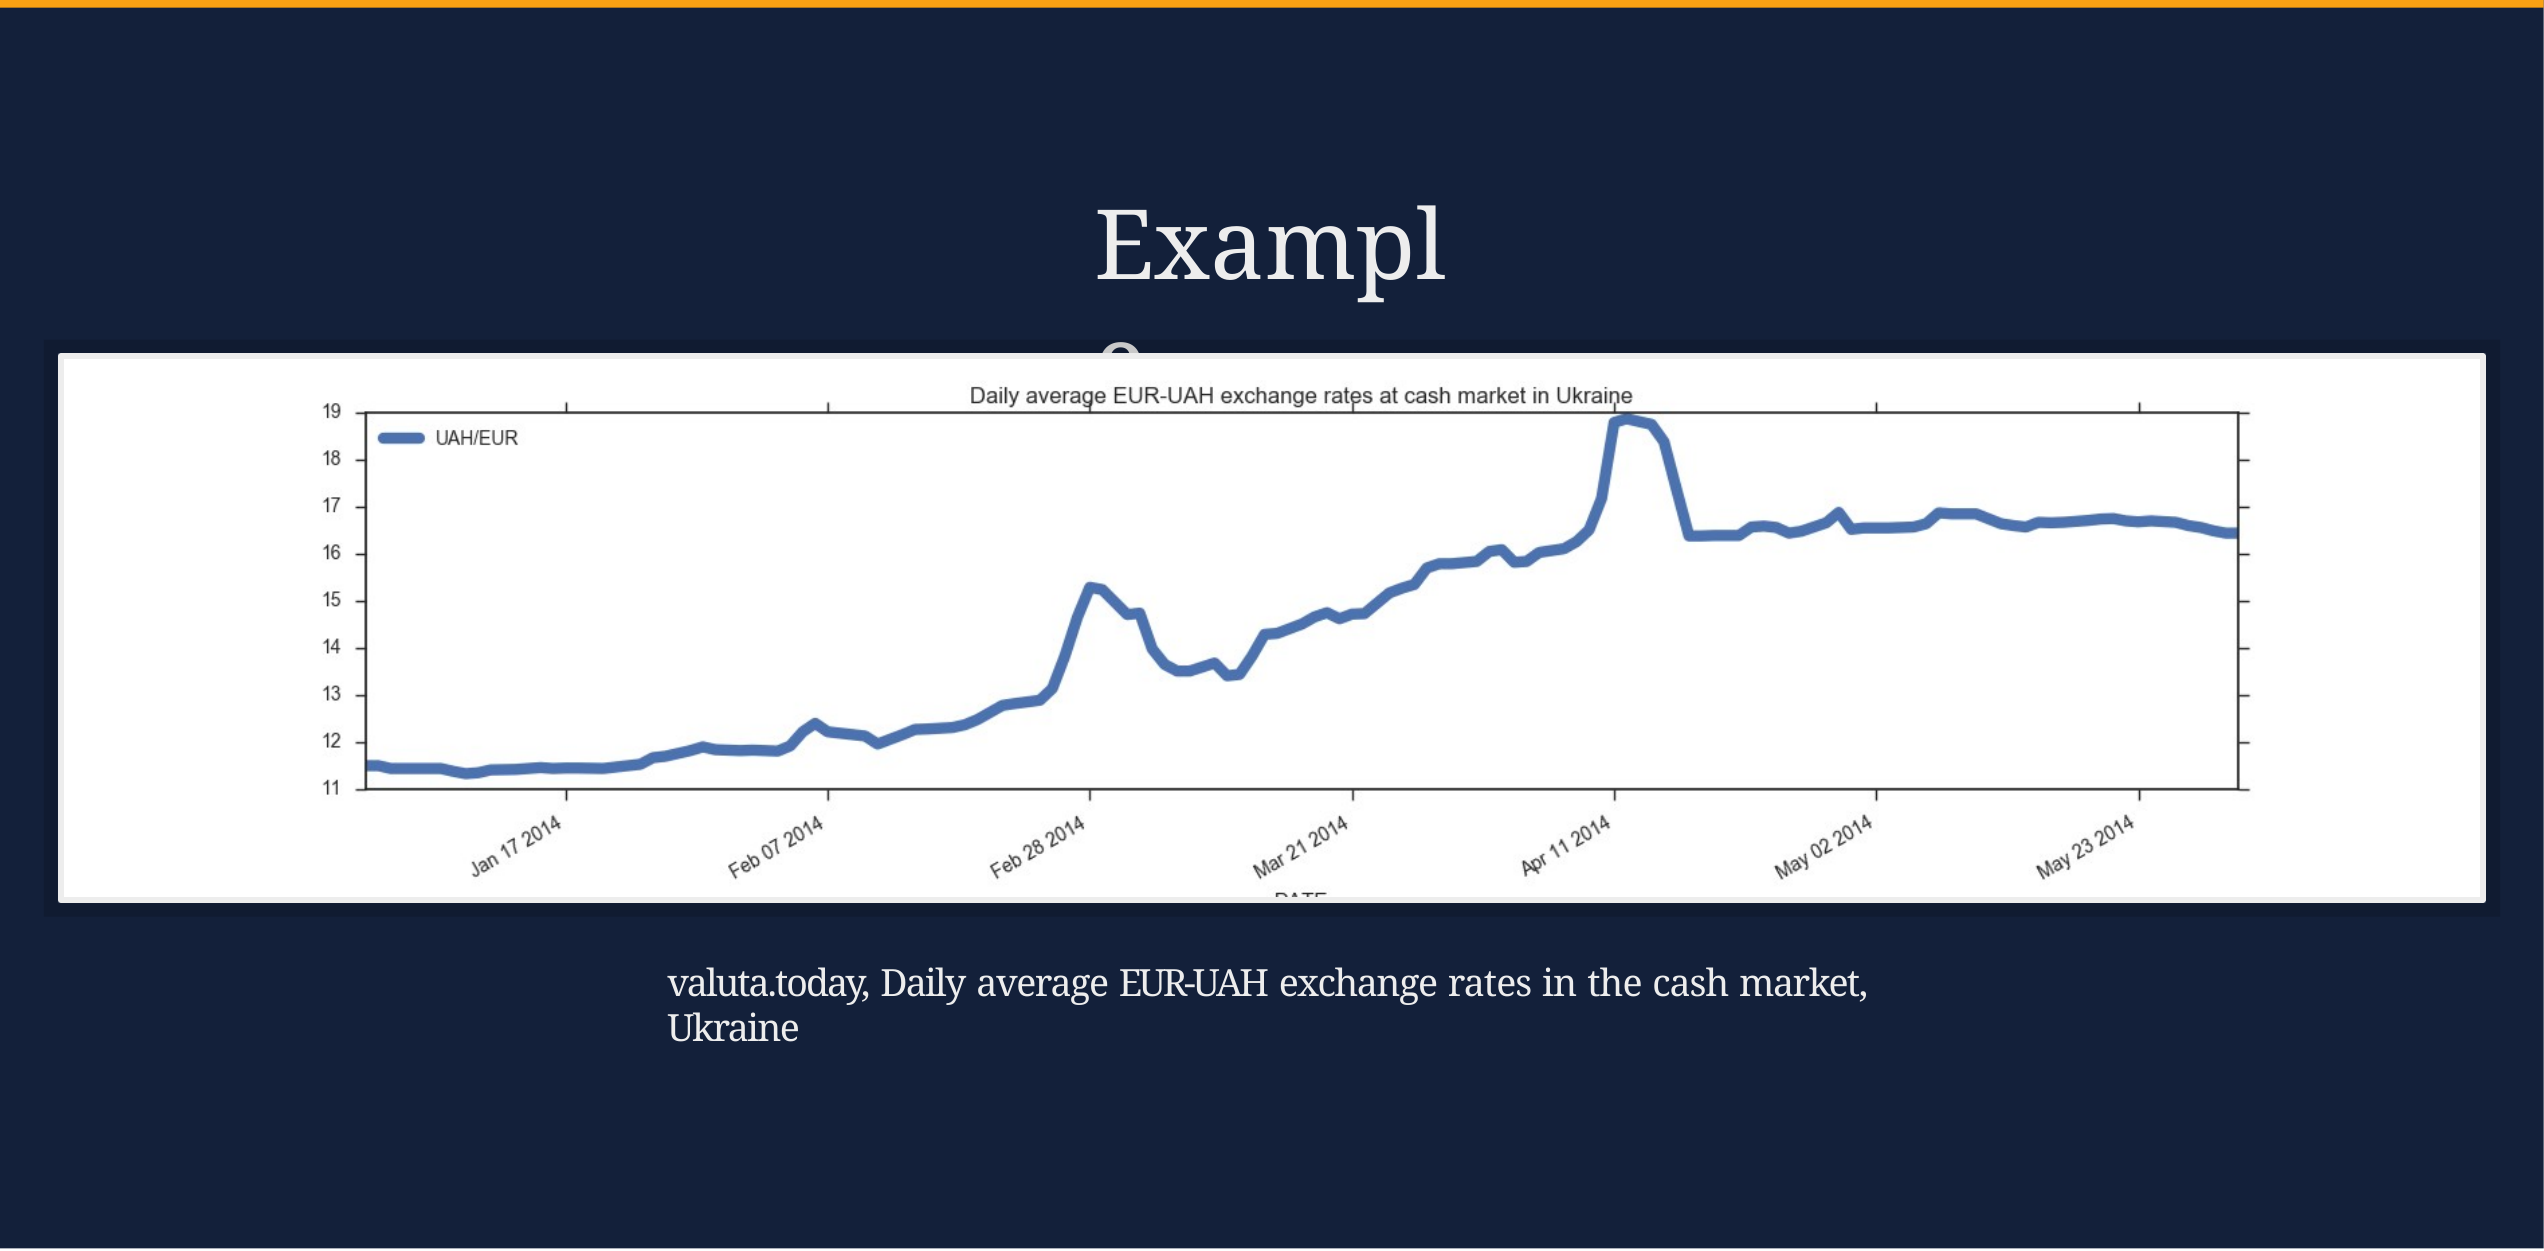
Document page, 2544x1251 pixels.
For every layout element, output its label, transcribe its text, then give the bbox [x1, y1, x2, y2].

text_box valuta.today, Daily average EUR-UAH exchange rates in the cash market, Ukraine [665, 957, 1881, 1050]
title Example [1092, 180, 1455, 338]
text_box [43, 339, 2501, 917]
